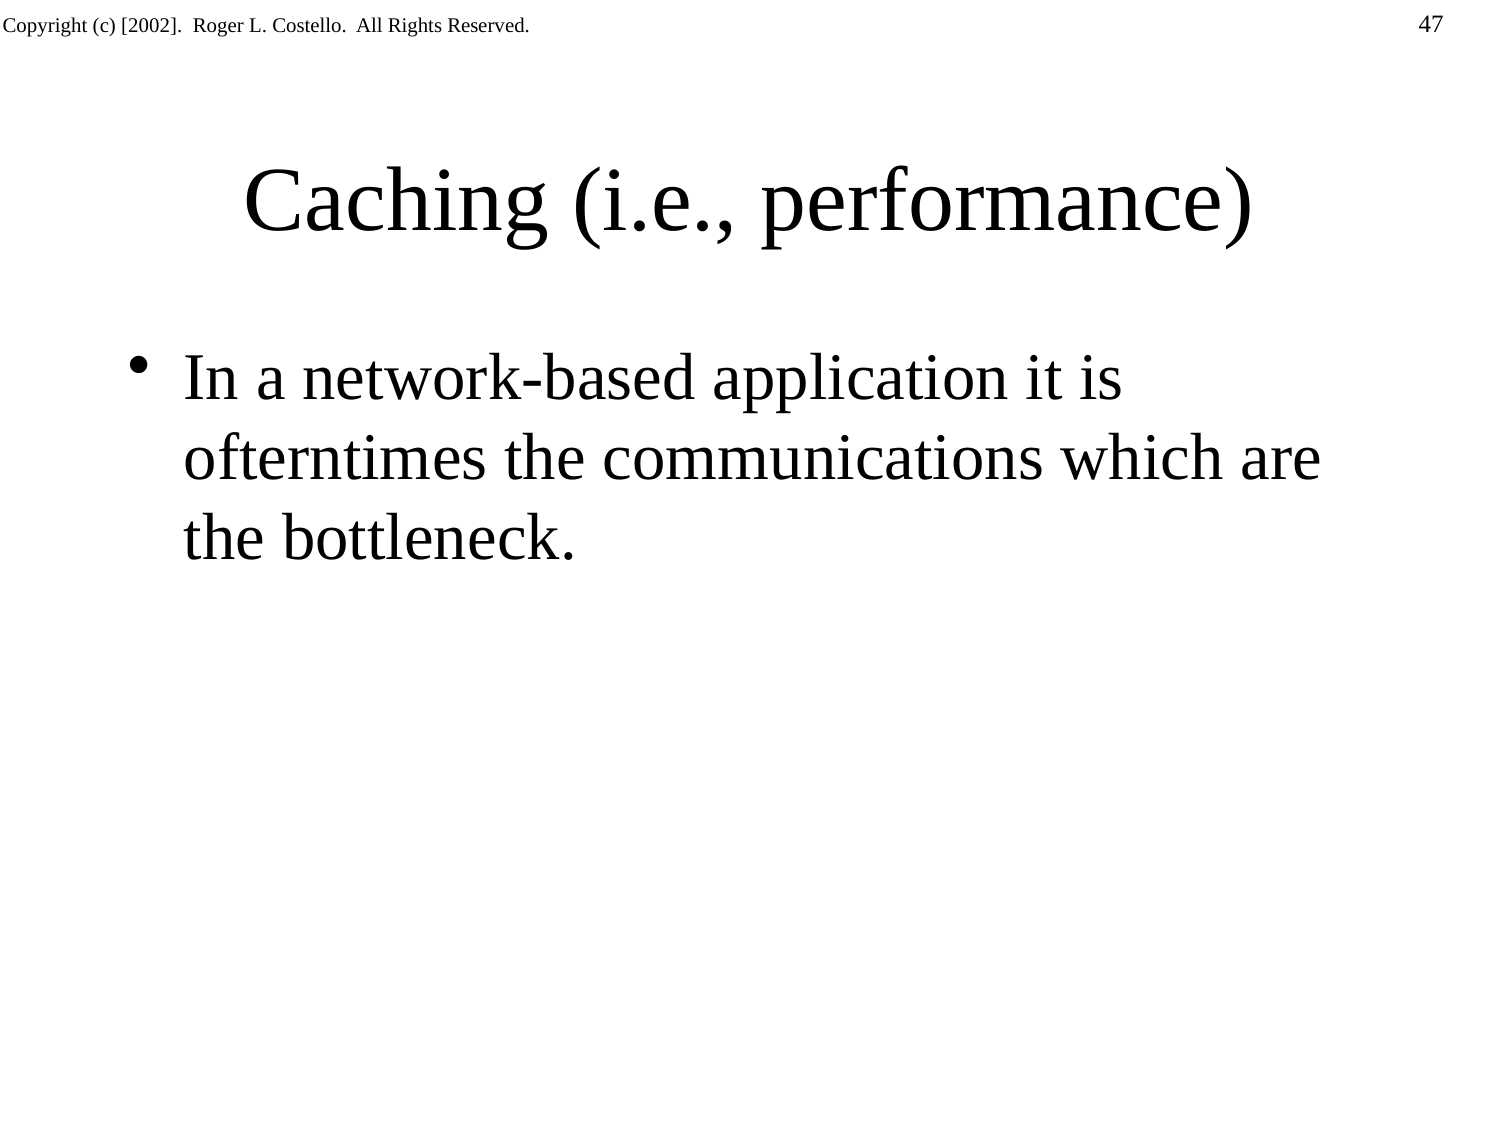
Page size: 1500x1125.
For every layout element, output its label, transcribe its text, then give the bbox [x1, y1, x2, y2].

title Caching (i.e., performance) [112, 99, 1388, 288]
list In a network-based application it is ofterntimes the communications which are the bottleneck. [112, 324, 1388, 1001]
